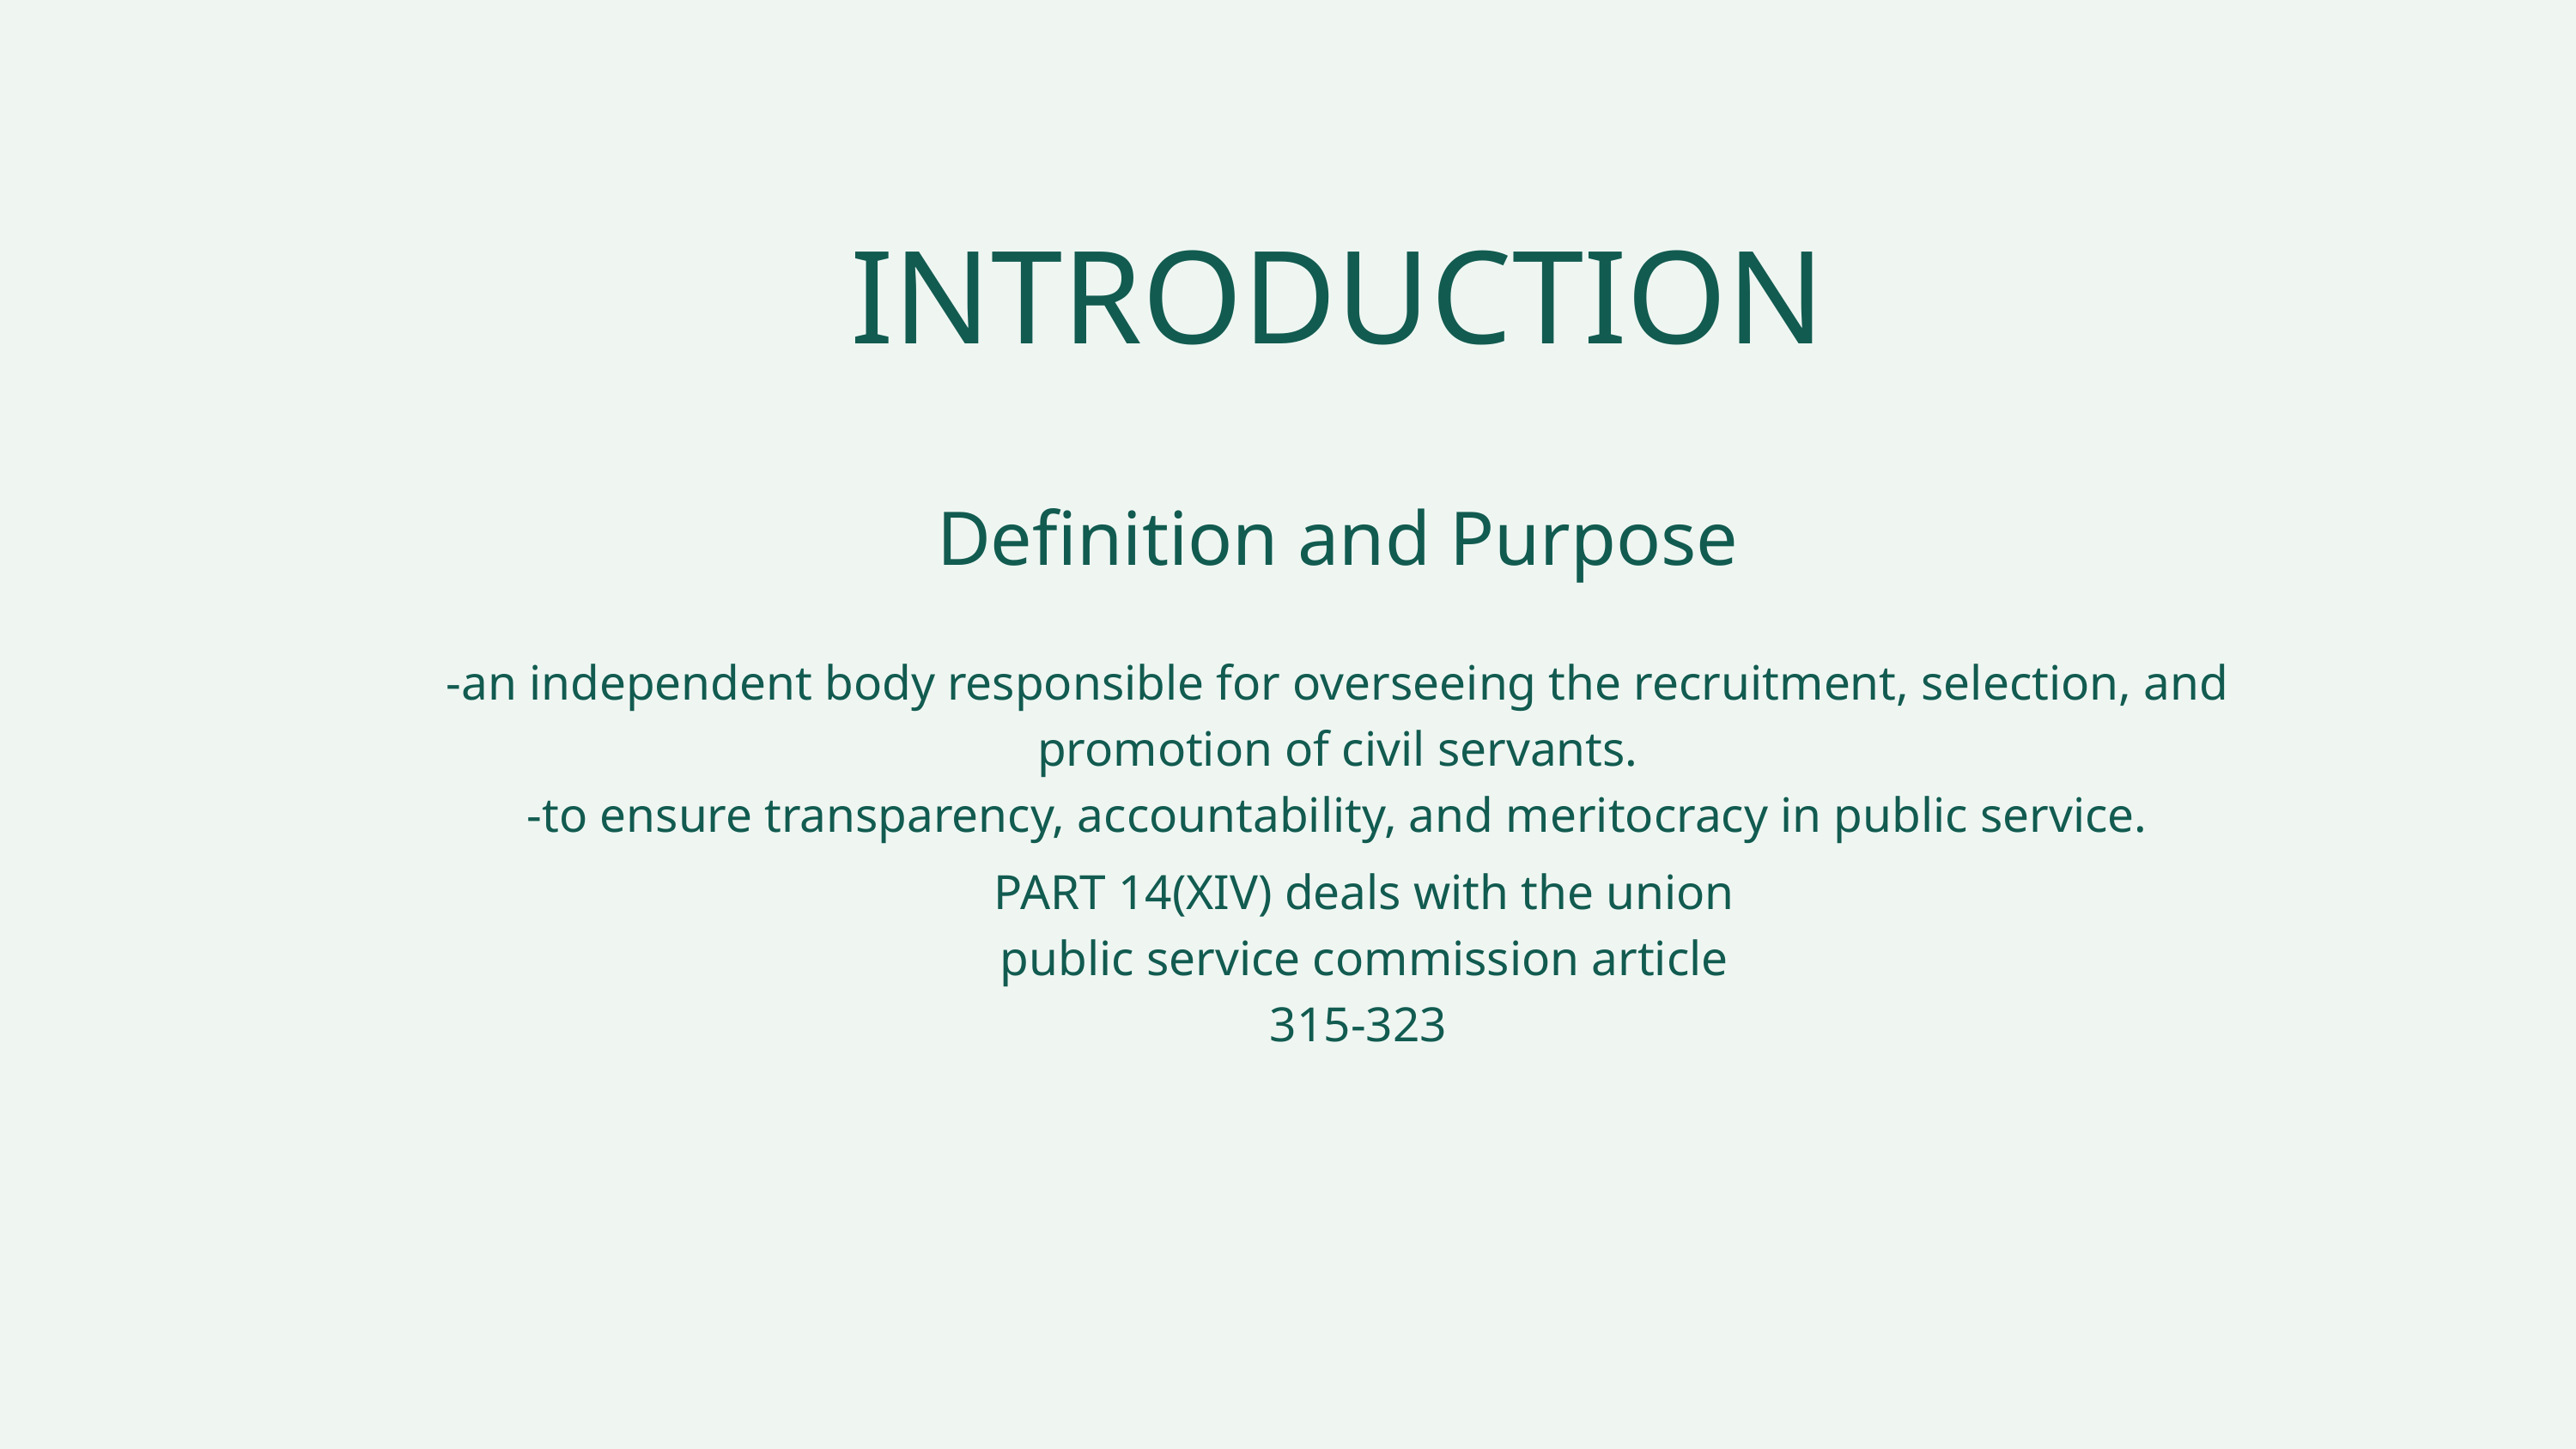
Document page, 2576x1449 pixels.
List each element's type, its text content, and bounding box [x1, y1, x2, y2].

text_box PART 14(XIV) deals with the union public service commission article 315-323 [973, 853, 1757, 1052]
text_box -an independent body responsible for overseeing the recruitment, selection, and promotion of civil servants. -to ensure transparency, accountability, and meritocracy in public service. [337, 643, 2338, 908]
text_box INTRODUCTION [833, 189, 1844, 370]
text_box Definition and Purpose [920, 476, 1757, 580]
